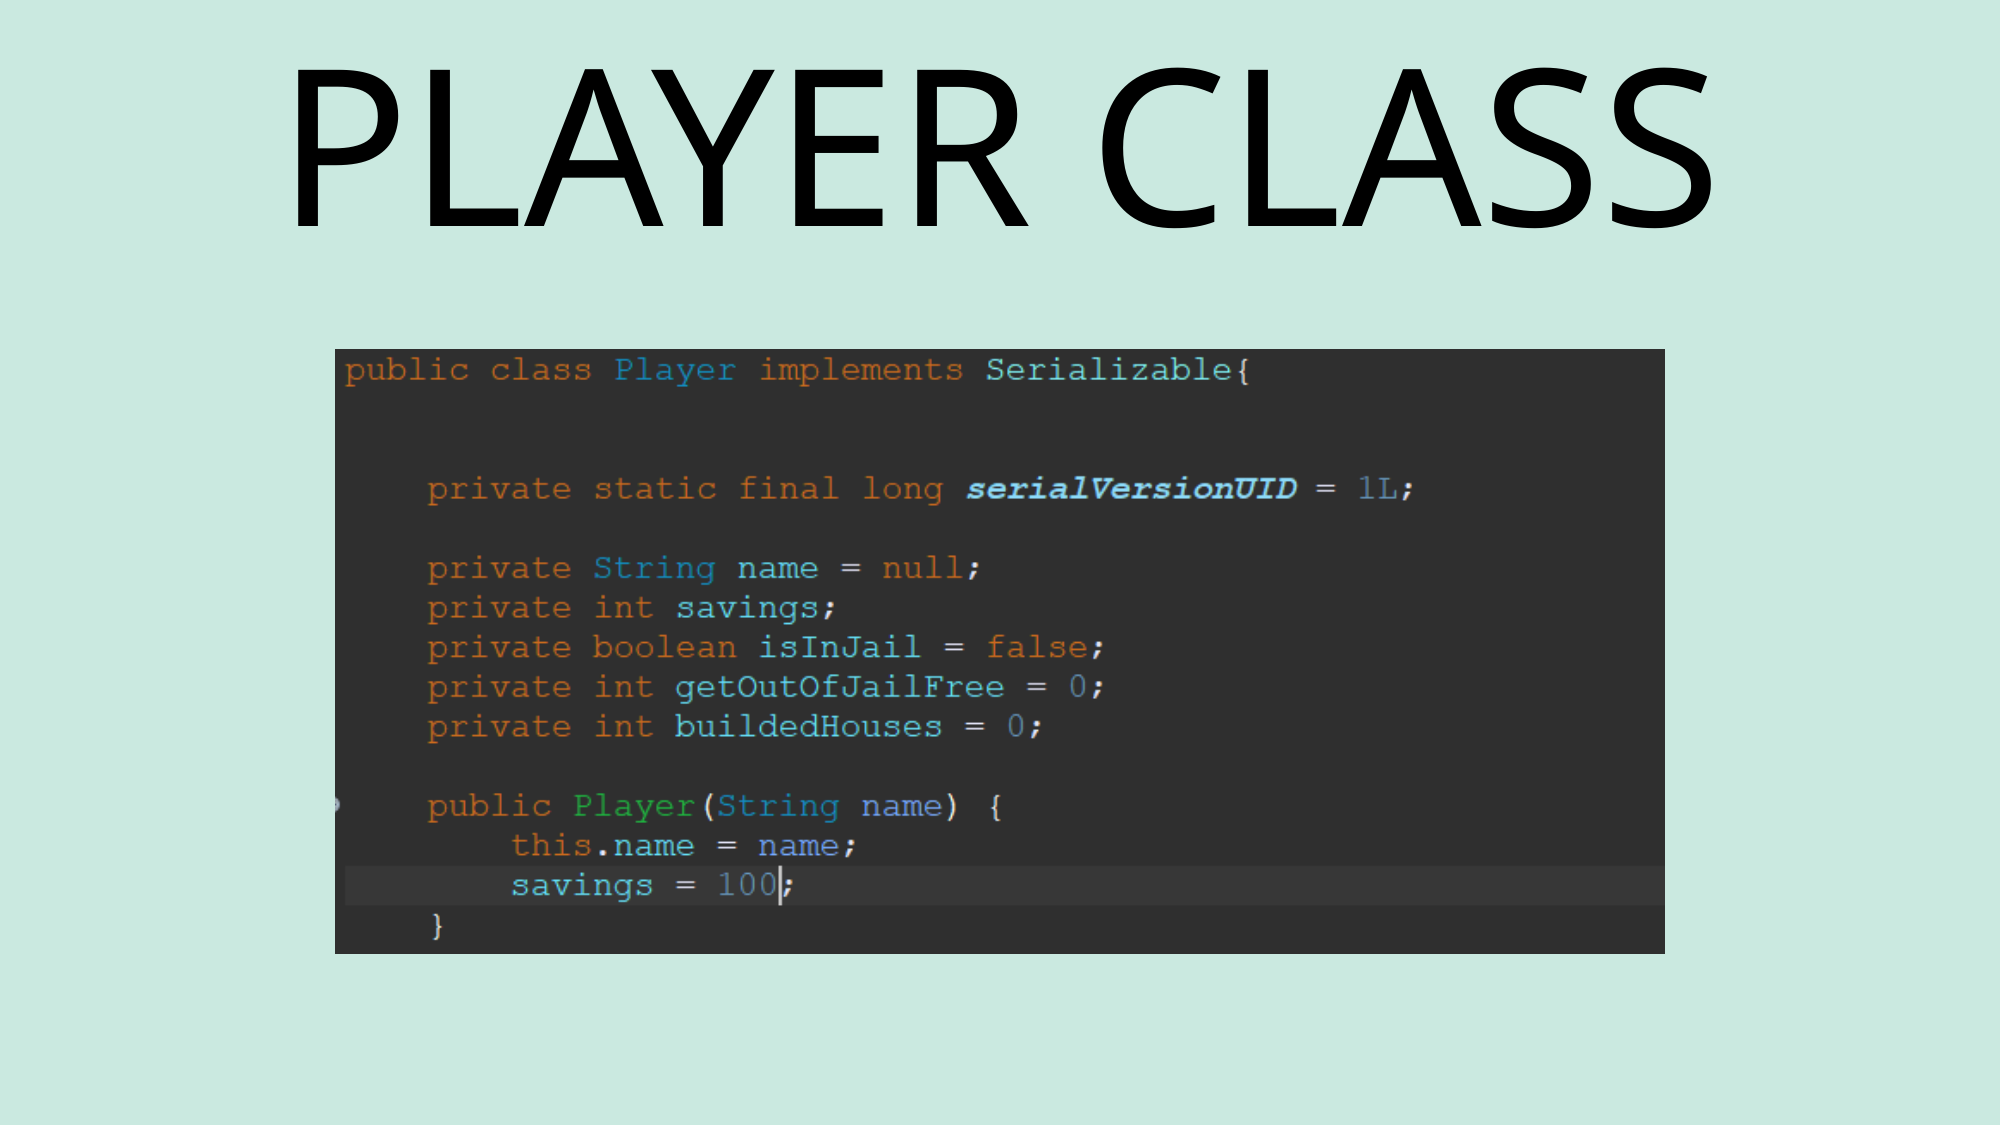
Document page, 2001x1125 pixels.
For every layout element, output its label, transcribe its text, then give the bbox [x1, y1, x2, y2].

text_box PLAYER CLASS [0, 0, 2000, 278]
picture [335, 349, 1665, 954]
